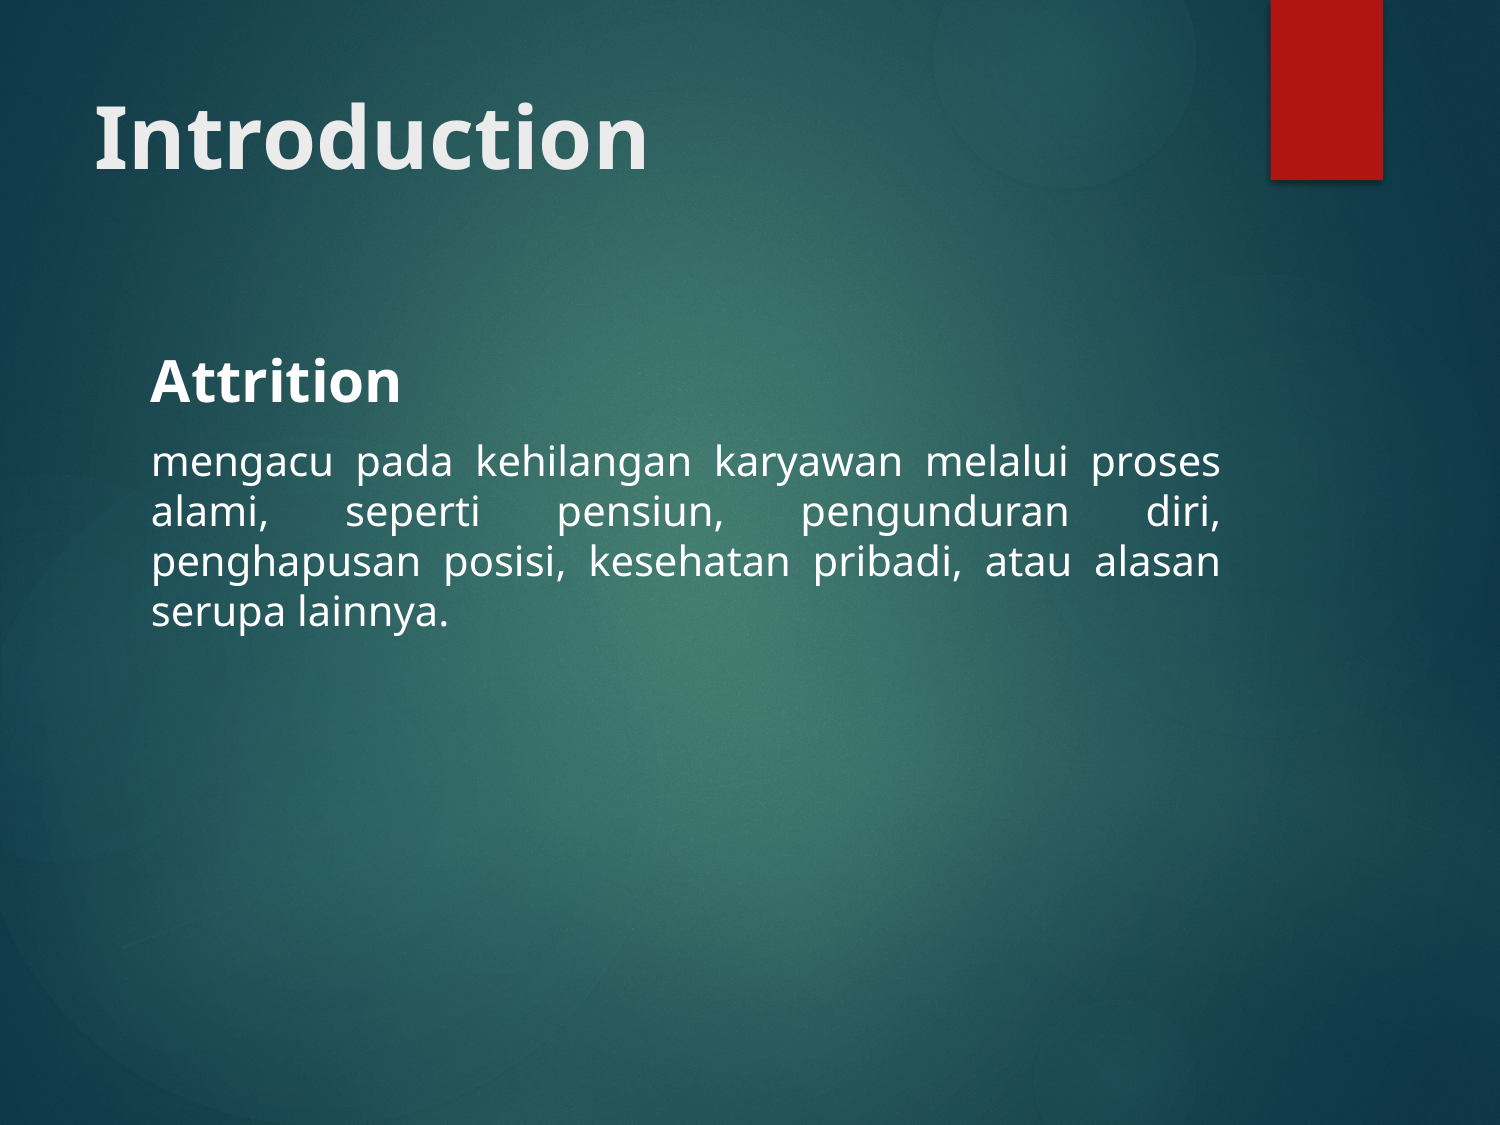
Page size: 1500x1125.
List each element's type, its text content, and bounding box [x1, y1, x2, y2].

title Introduction [79, 74, 1237, 304]
list Attrition mengacu pada kehilangan karyawan melalui proses alami, seperti pensiun, pengunduran diri, penghapusan posisi, kesehatan pribadi, atau alasan serupa lainnya. [135, 336, 1237, 1025]
